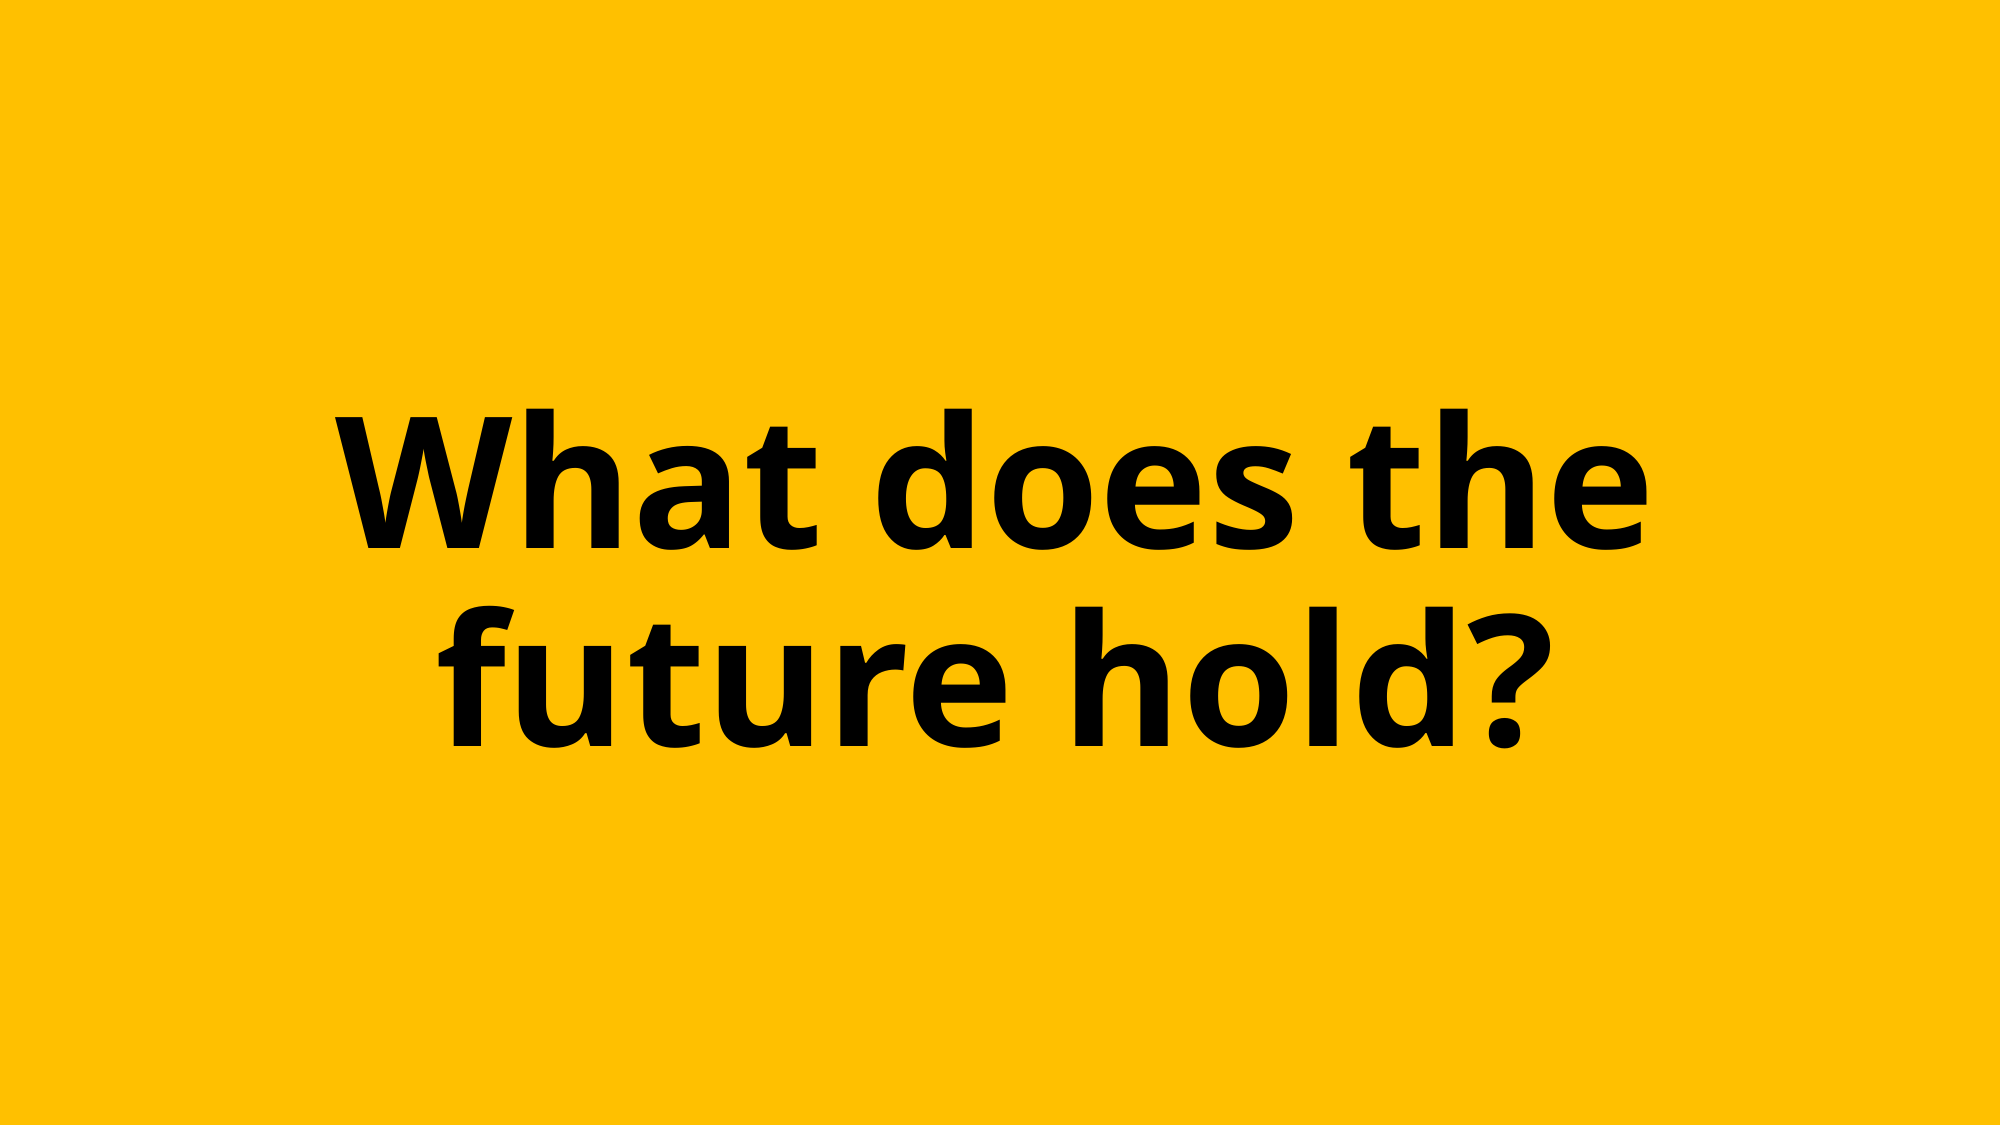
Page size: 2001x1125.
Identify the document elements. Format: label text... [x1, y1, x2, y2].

title What does the future hold? [132, 353, 1858, 822]
